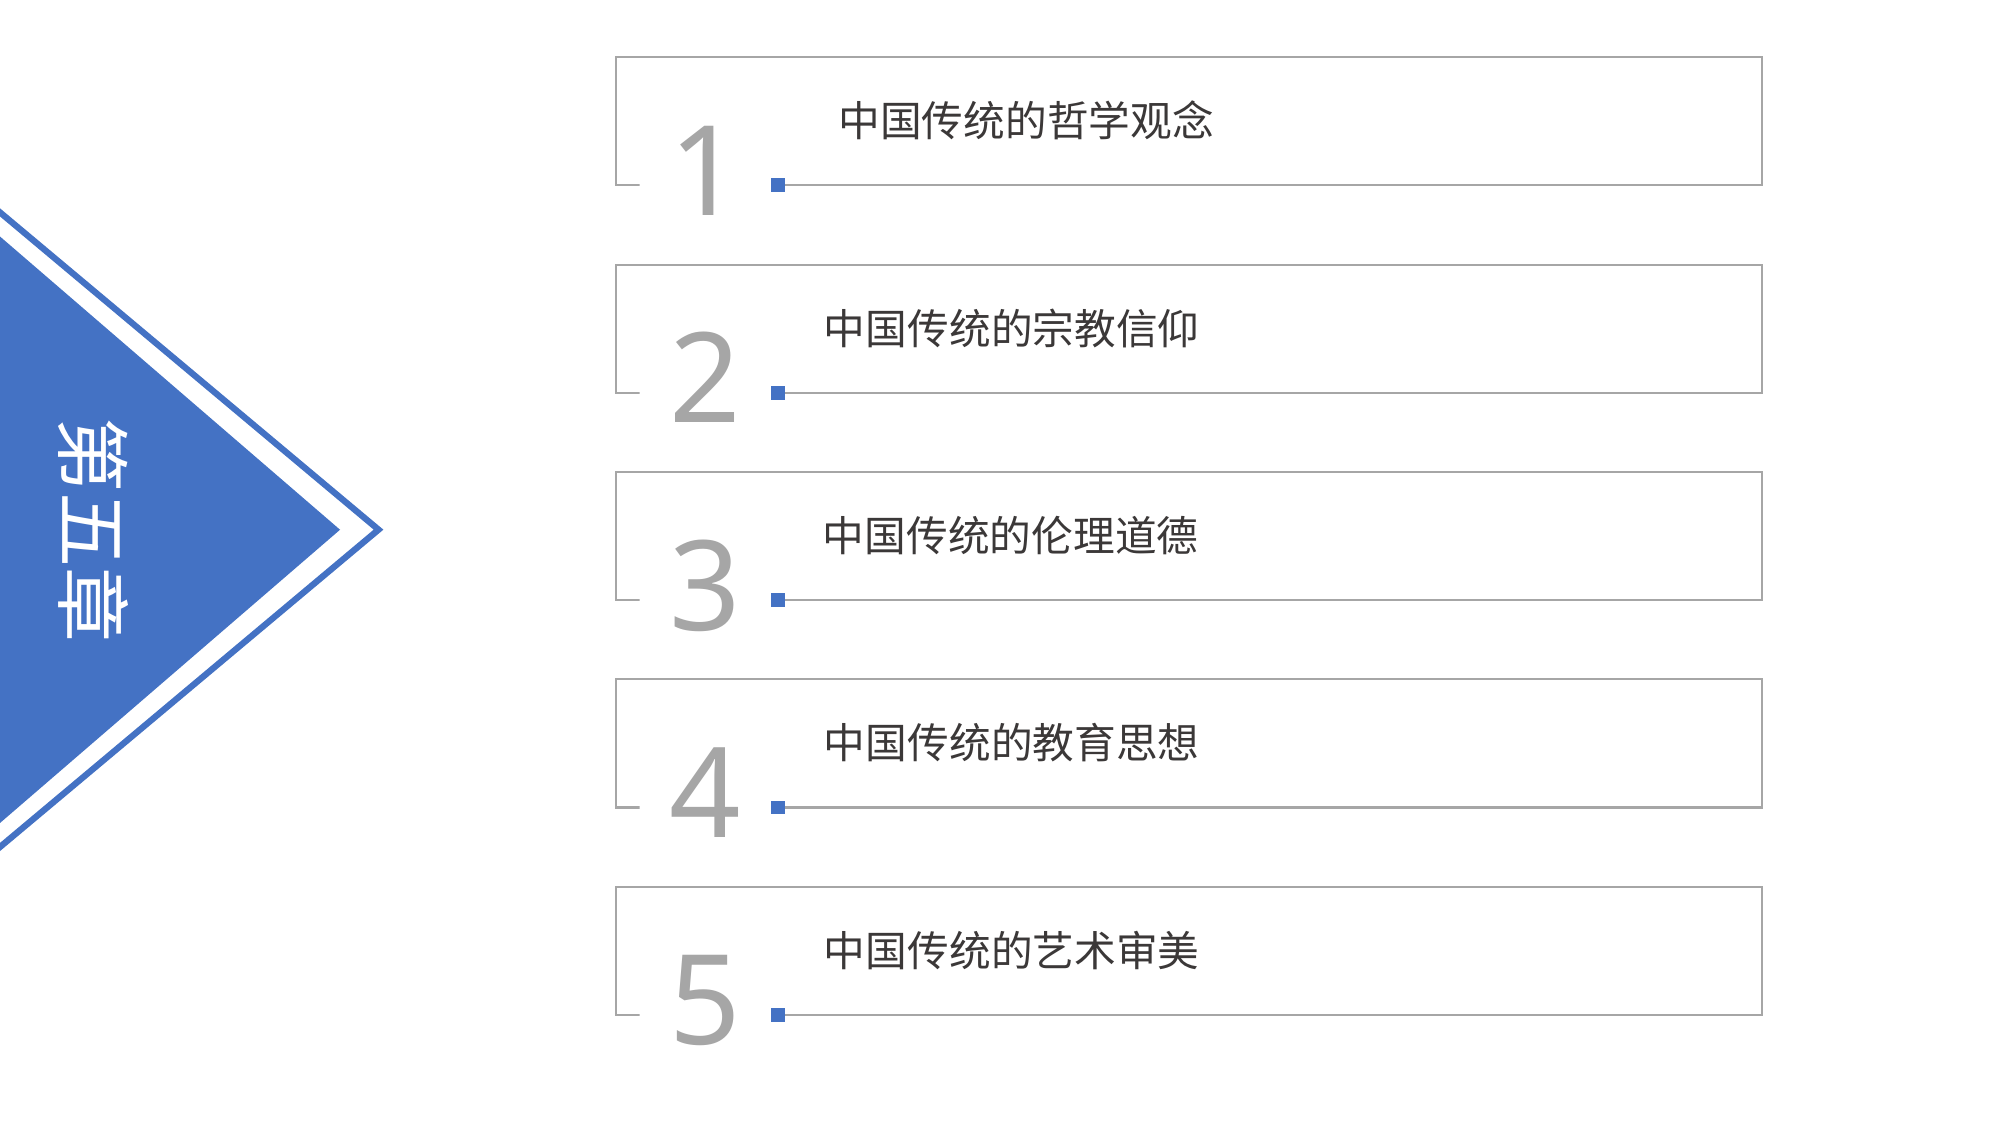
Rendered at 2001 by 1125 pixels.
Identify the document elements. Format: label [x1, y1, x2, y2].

text_box [616, 264, 1763, 458]
text_box [616, 57, 1763, 250]
text_box [616, 679, 1763, 872]
text_box [616, 886, 1763, 1080]
text_box [0, 211, 381, 849]
text_box [616, 471, 1763, 665]
